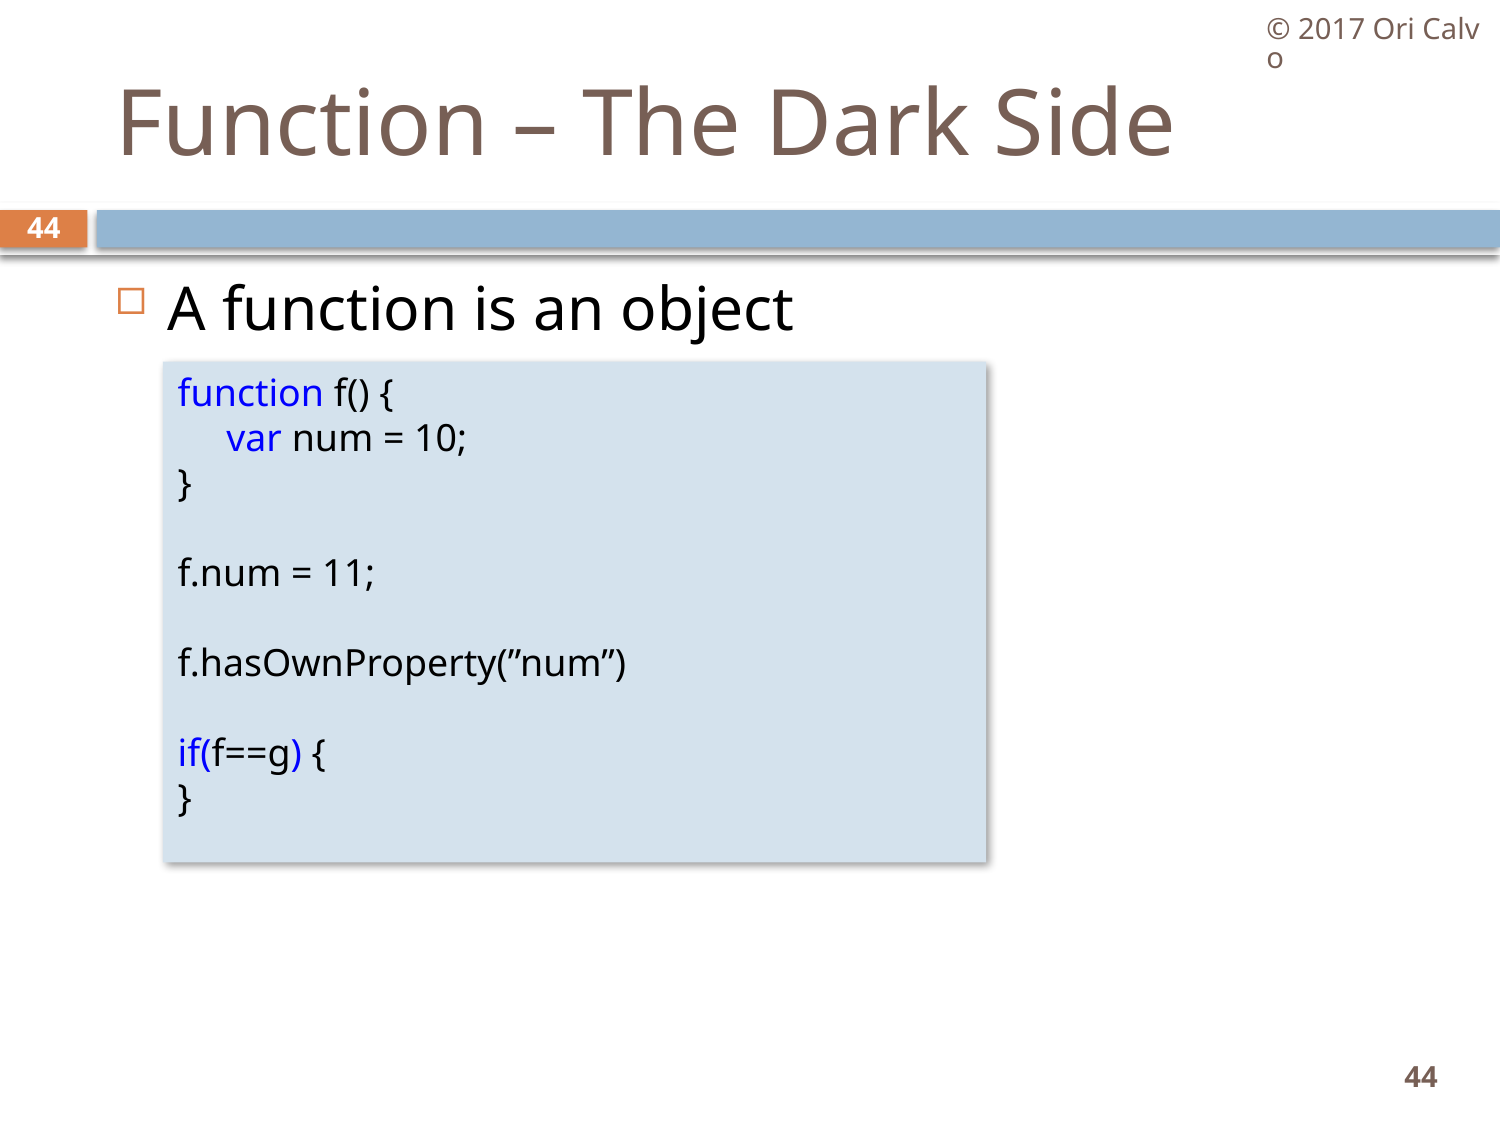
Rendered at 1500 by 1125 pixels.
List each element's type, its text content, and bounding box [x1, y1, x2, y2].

list A function is an object [100, 262, 1438, 1000]
slide_number 44 [0, 208, 88, 249]
text_box function f() { var num = 10; } f.num = 11; f.hasOwnProperty(”num”) if(f==g) { } [162, 361, 987, 863]
title Function – The Dark Side [100, 37, 1438, 200]
footer © 2017 Ori Calvo [1251, 0, 1500, 60]
